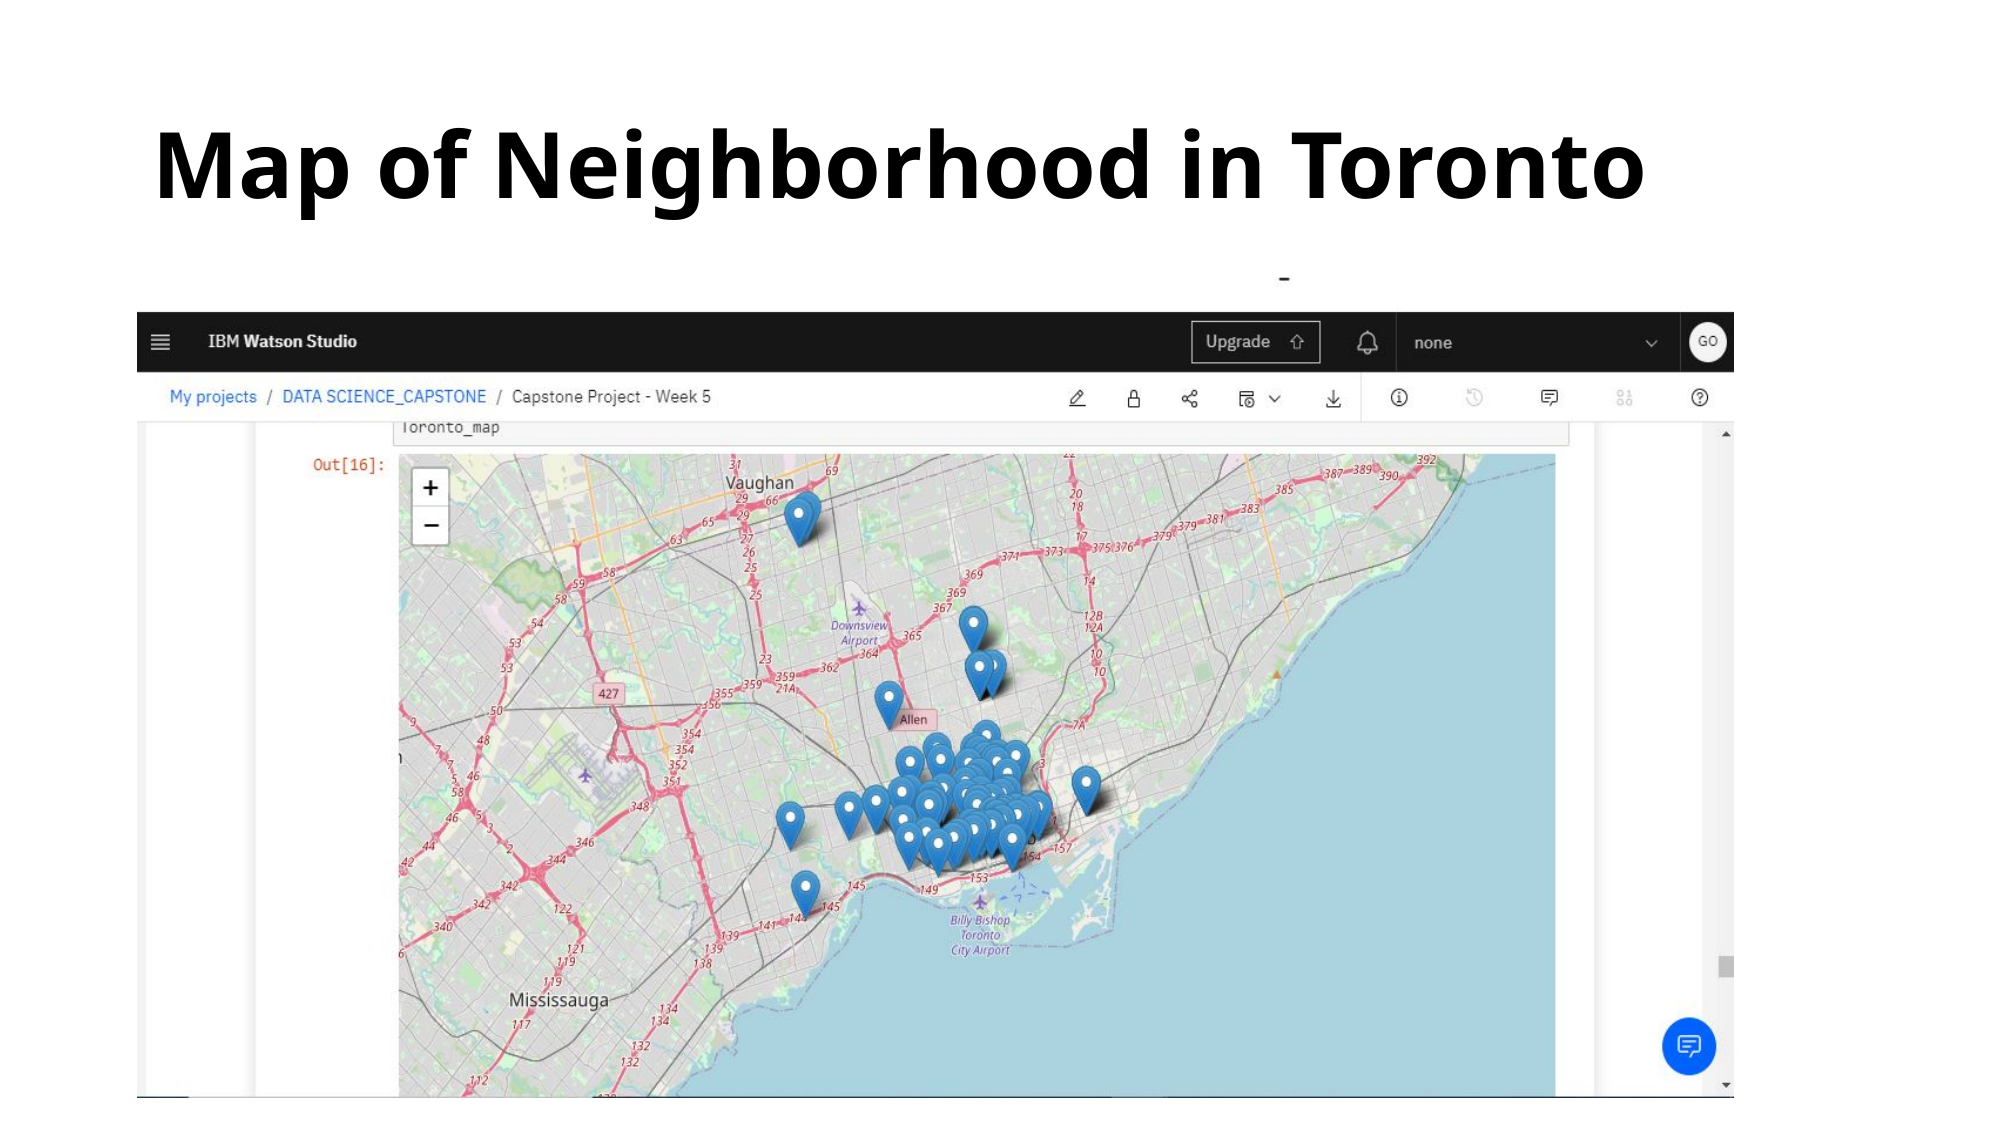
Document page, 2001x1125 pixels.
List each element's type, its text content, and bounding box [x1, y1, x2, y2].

picture [137, 277, 1734, 1098]
title Map of Neighborhood in Toronto [137, 59, 1863, 278]
